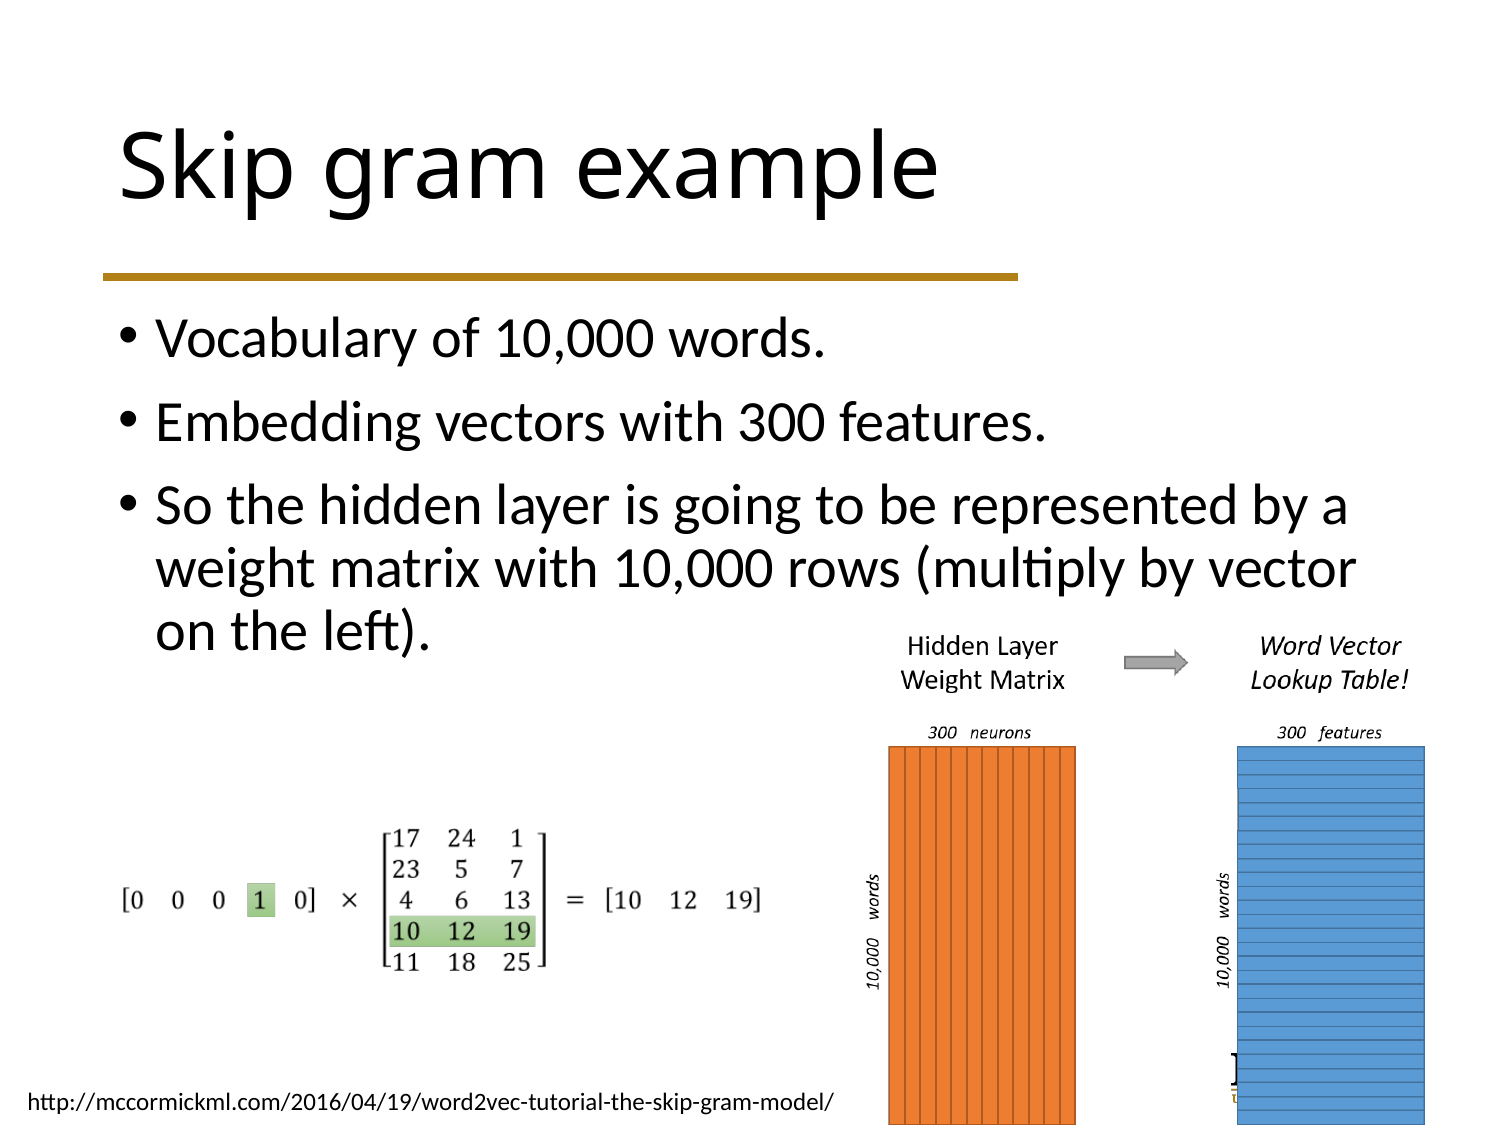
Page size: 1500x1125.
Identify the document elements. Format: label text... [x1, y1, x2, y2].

title Skip gram example [103, 59, 1397, 278]
picture [854, 618, 1445, 1125]
text_box http://mccormickml.com/2016/04/19/word2vec-tutorial-the-skip-gram-model/ [12, 1077, 851, 1123]
picture [115, 825, 769, 972]
list Vocabulary of 10,000 words. Embedding vectors with 300 features. So the hidden layer is going to be represented by a weight matrix with 10,000 rows (multiply by vector on the left). [103, 299, 1397, 1014]
